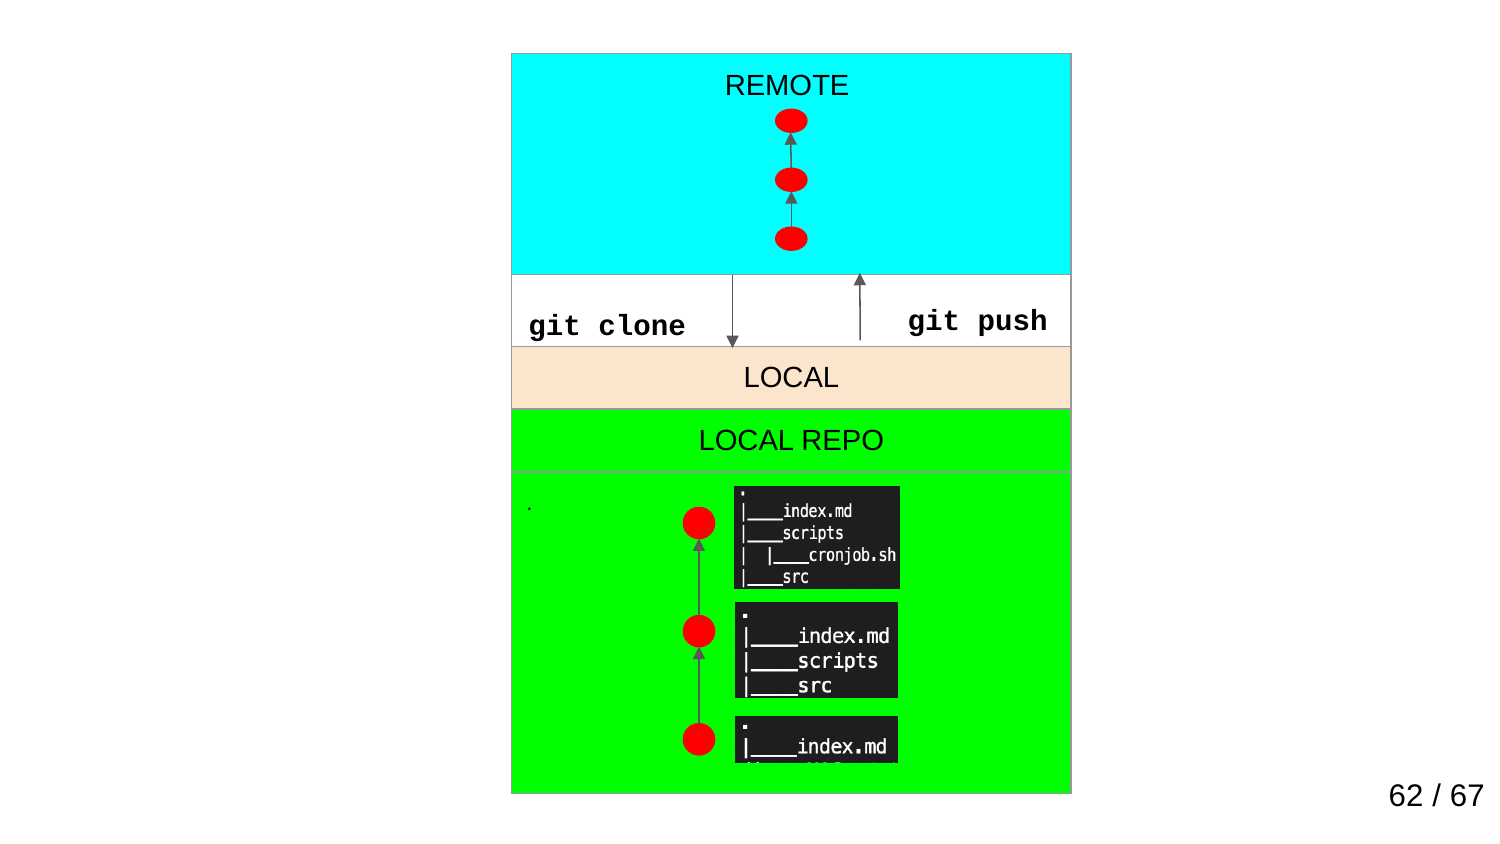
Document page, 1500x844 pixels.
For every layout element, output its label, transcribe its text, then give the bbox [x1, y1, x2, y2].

text_box [775, 168, 807, 192]
text_box 62 / 67 [1333, 760, 1500, 844]
text_box git push [887, 286, 1068, 341]
picture [734, 486, 900, 589]
text_box git clone [511, 291, 703, 346]
picture [735, 715, 898, 763]
picture [735, 602, 898, 698]
text_box [683, 724, 715, 755]
table_cell [512, 275, 732, 346]
text_box [775, 109, 807, 133]
table_cell [733, 275, 1070, 346]
table_cell LOCAL REPO [512, 410, 1070, 471]
table_cell . [512, 473, 1070, 793]
text_box [683, 616, 715, 647]
table_header REMOTE [512, 54, 1070, 274]
table_cell LOCAL [512, 347, 1070, 408]
text_box [683, 507, 715, 539]
text_box [775, 227, 807, 251]
